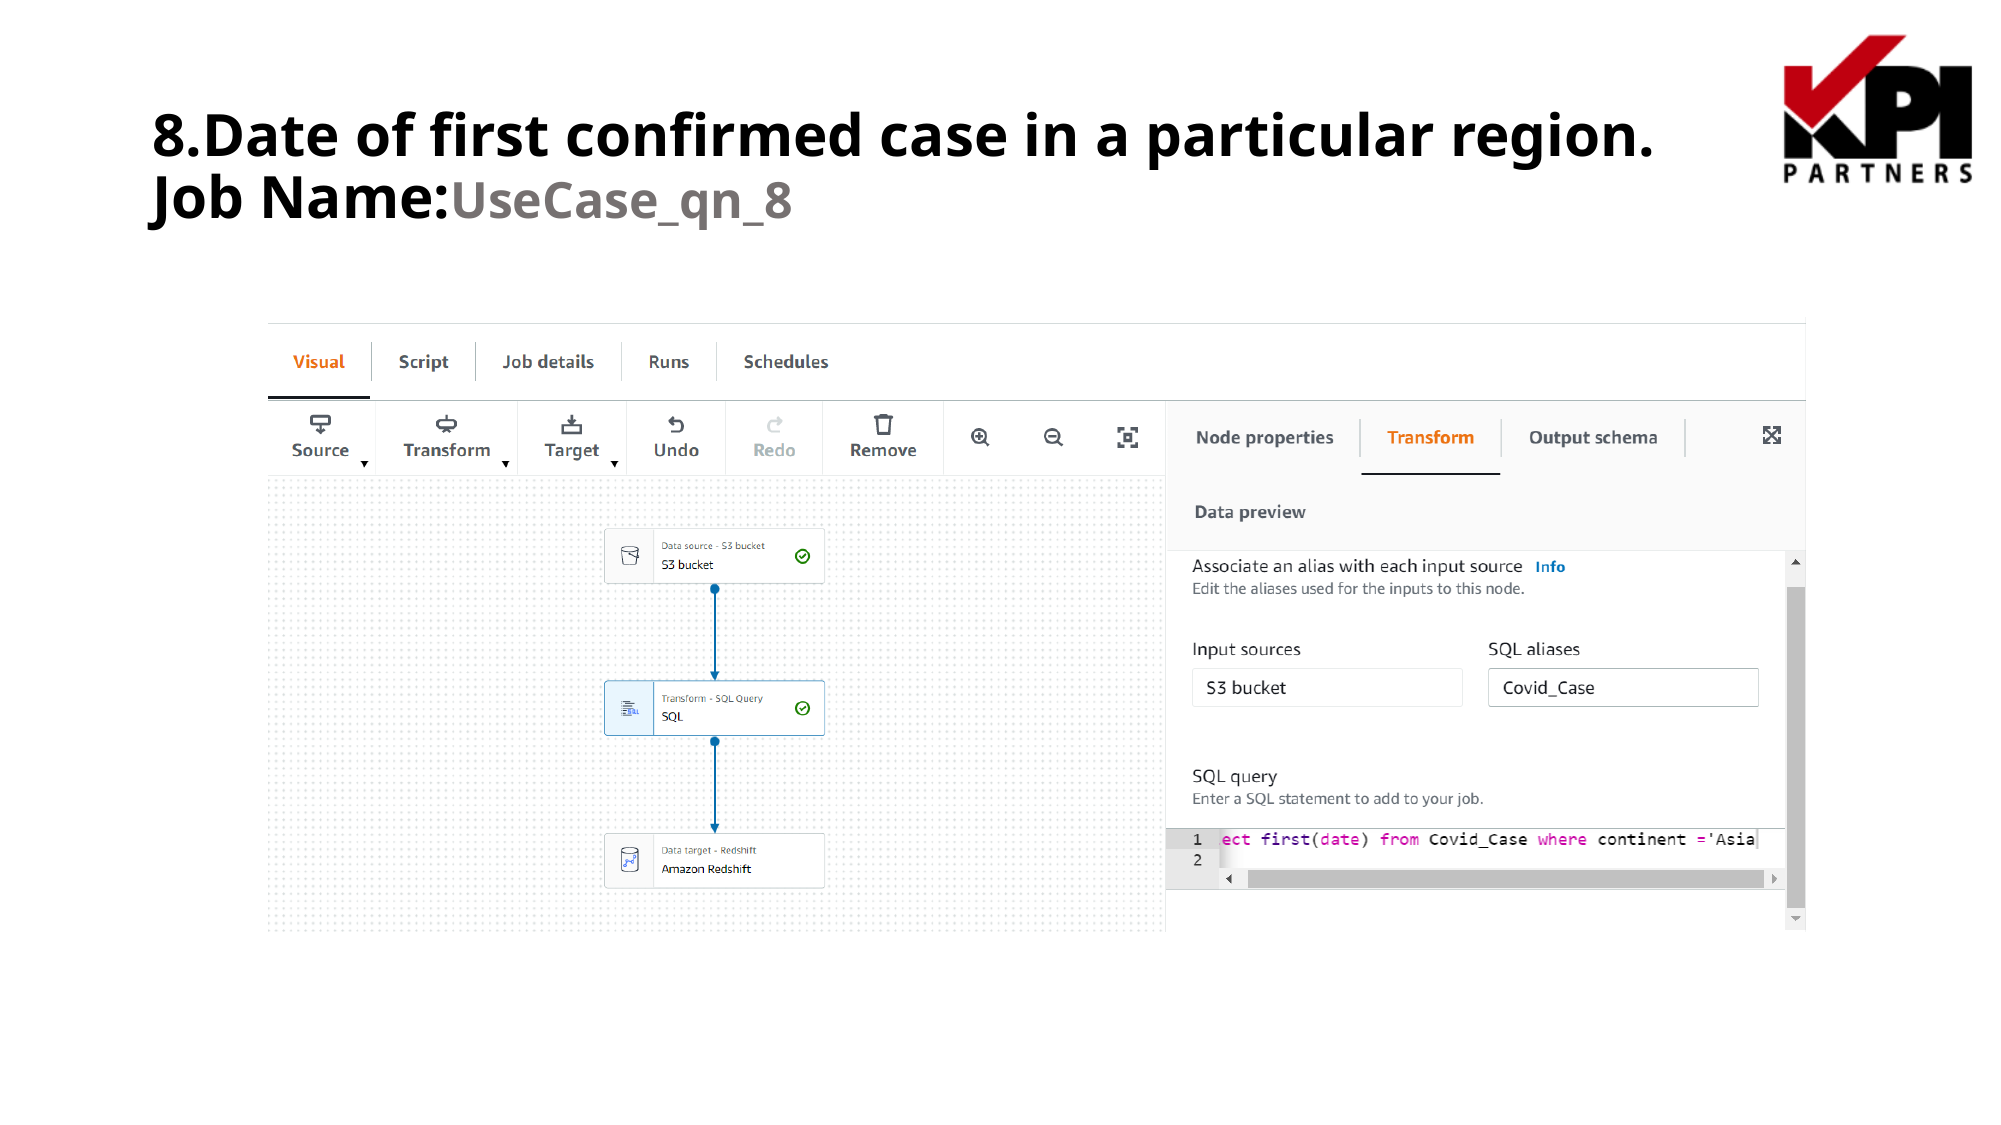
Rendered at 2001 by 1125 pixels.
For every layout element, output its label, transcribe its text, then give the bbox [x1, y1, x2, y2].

title 8.Date of first confirmed case in a particular region. Job Name:UseCase_qn_8 [137, 59, 1863, 278]
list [268, 317, 1806, 932]
picture [1770, 22, 1985, 196]
